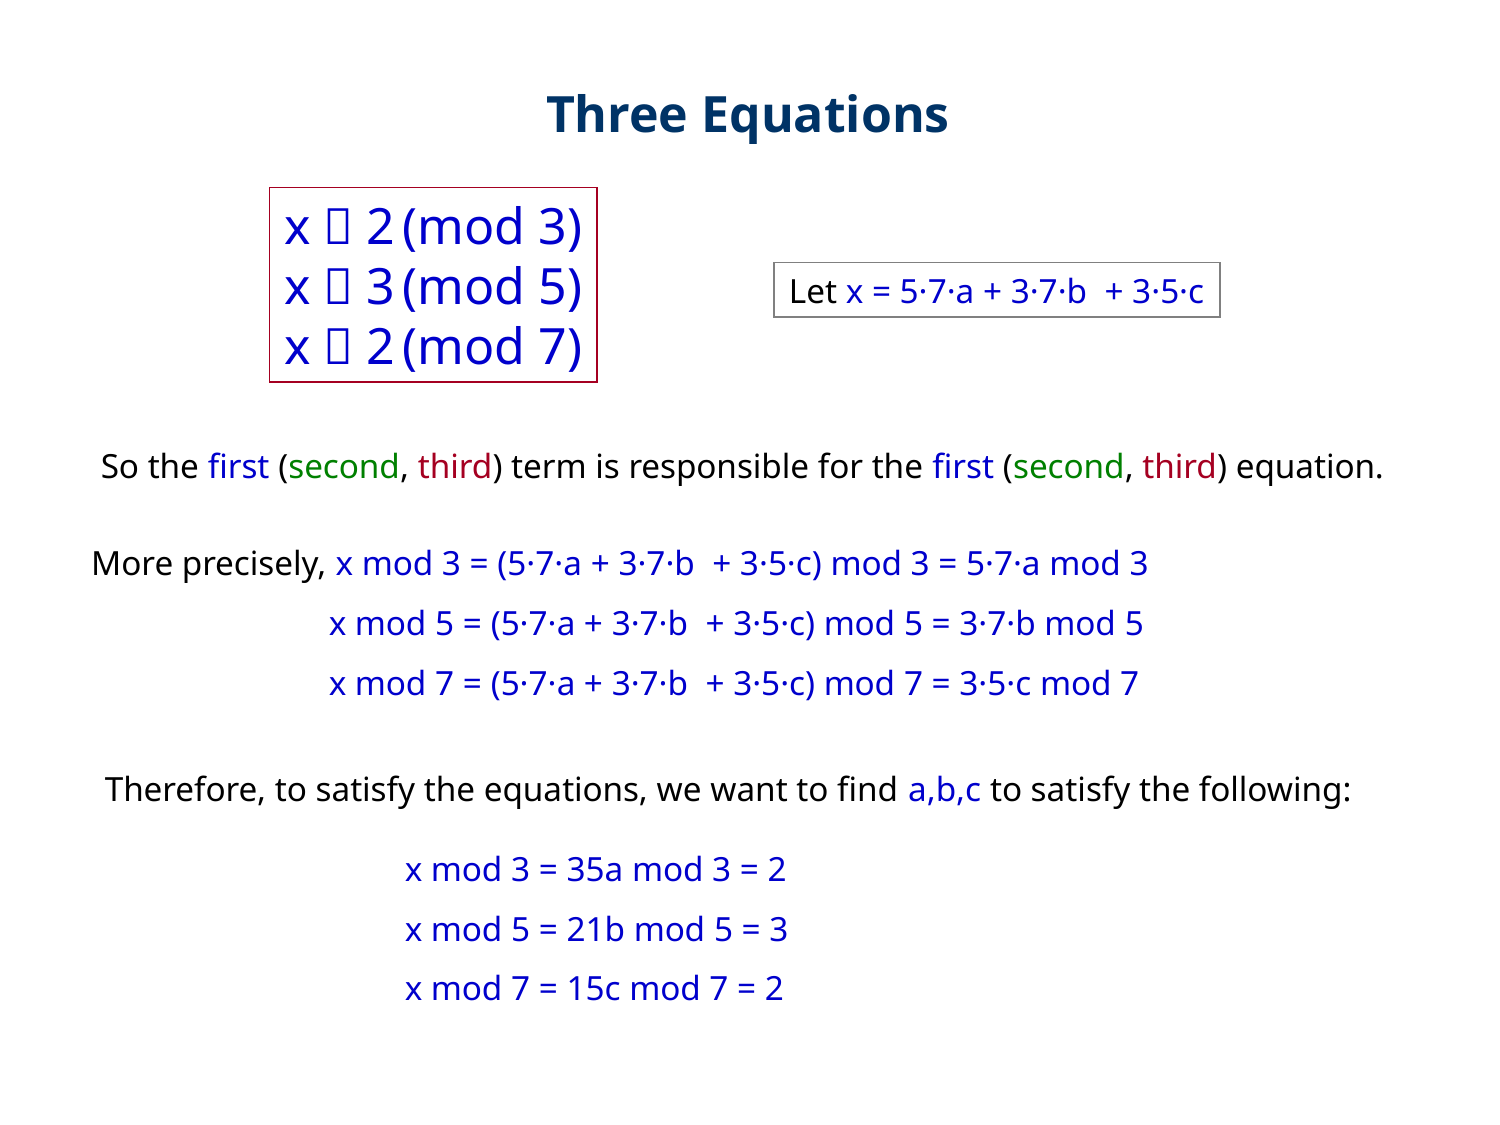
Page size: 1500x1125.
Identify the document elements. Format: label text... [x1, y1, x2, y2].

text_box So the first (second, third) term is responsible for the first (second, third) equation. [86, 437, 1408, 493]
text_box Three Equations [531, 74, 965, 150]
text_box More precisely, x mod 3 = (5·7·a + 3·7·b + 3·5·c) mod 3 = 5·7·a mod 3 x mod 5 = (5·7·a + 3·7·b + 3·5·c) mod 5 = 3·7·b mod 5 x mod 7 = (5·7·a + 3·7·b + 3·5·c) mod 7 = 3·5·c mod 7 [76, 534, 1174, 710]
text_box x  2 (mod 3) x  3 (mod 5) x  2 (mod 7) [269, 187, 597, 383]
text_box Therefore, to satisfy the equations, we want to find a,b,c to satisfy the following: x mod 3 = 35a mod 3 = 2 x mod 5 = 21b mod 5 = 3 x mod 7 = 15c mod 7 = 2 [89, 760, 1368, 1055]
text_box Let x = 5·7·a + 3·7·b + 3·5·c [774, 262, 1220, 318]
